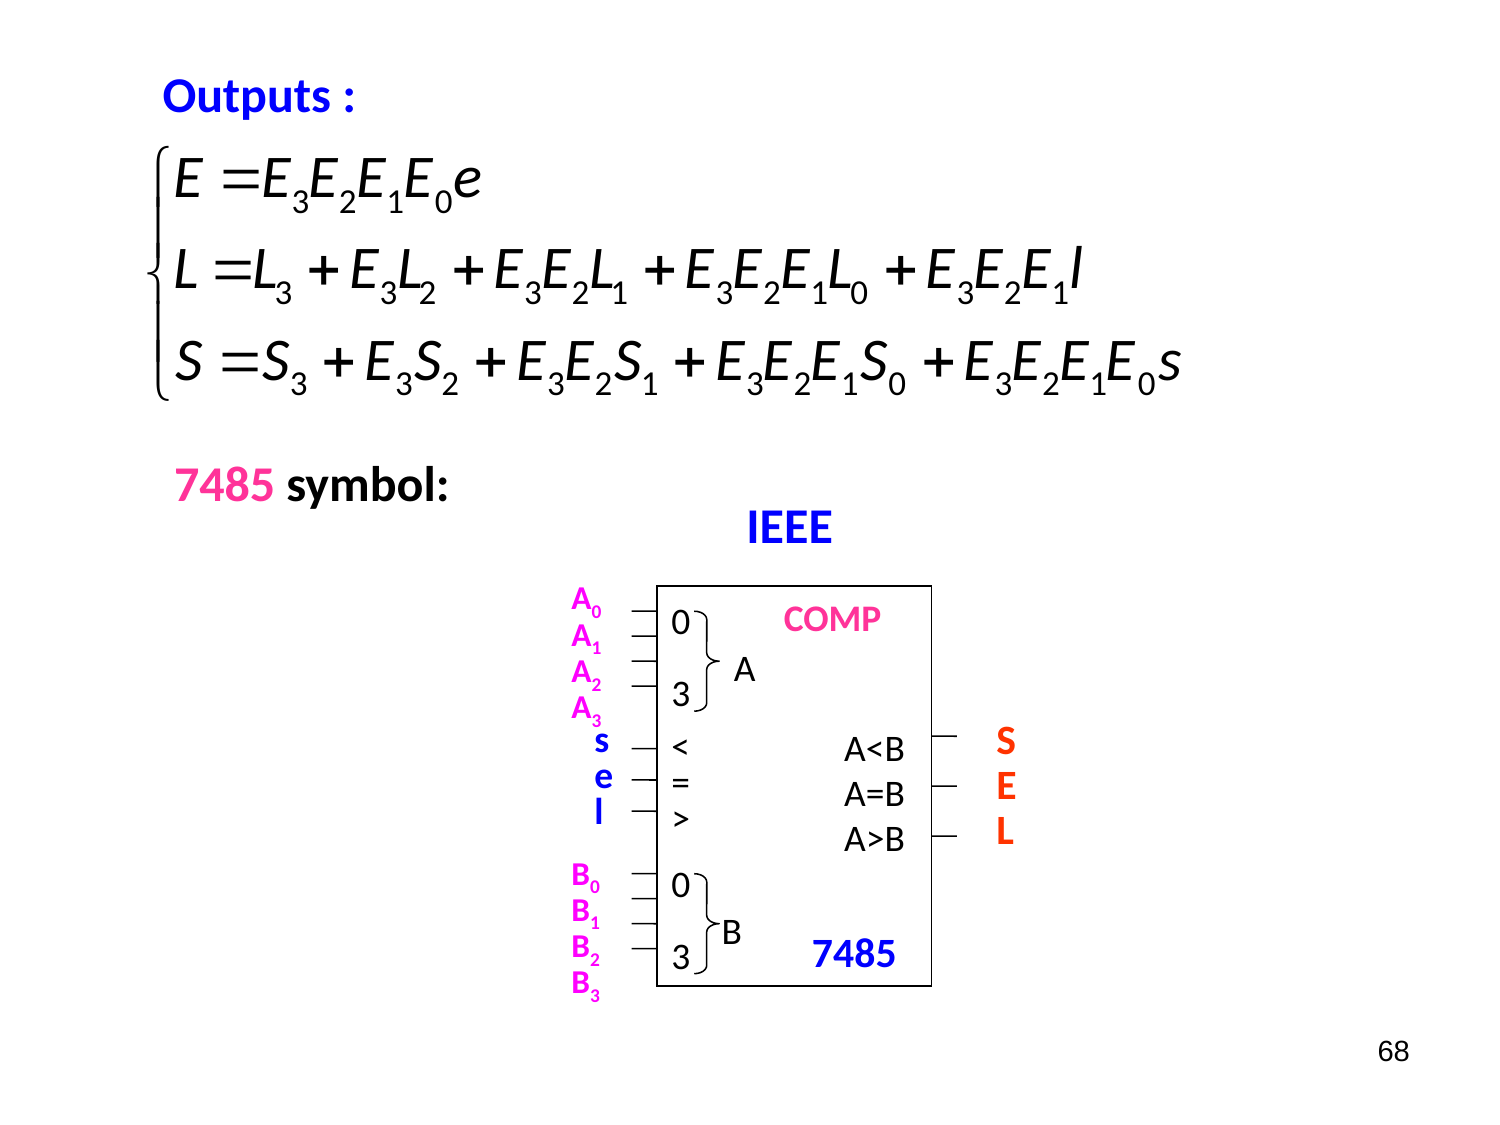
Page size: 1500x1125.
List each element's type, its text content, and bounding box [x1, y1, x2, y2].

text_box 7485 symbol: [159, 444, 537, 519]
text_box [631, 585, 957, 987]
text_box A0 A1 A2 A3 [556, 573, 635, 734]
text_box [135, 136, 1193, 411]
text_box Outputs : [147, 54, 498, 130]
text_box s e l [594, 734, 622, 832]
text_box IEEE [731, 486, 885, 561]
text_box S E L [981, 711, 1057, 861]
text_box B0 B1 B2 B3 [556, 848, 635, 1009]
slide_number 68 [1074, 1024, 1425, 1103]
